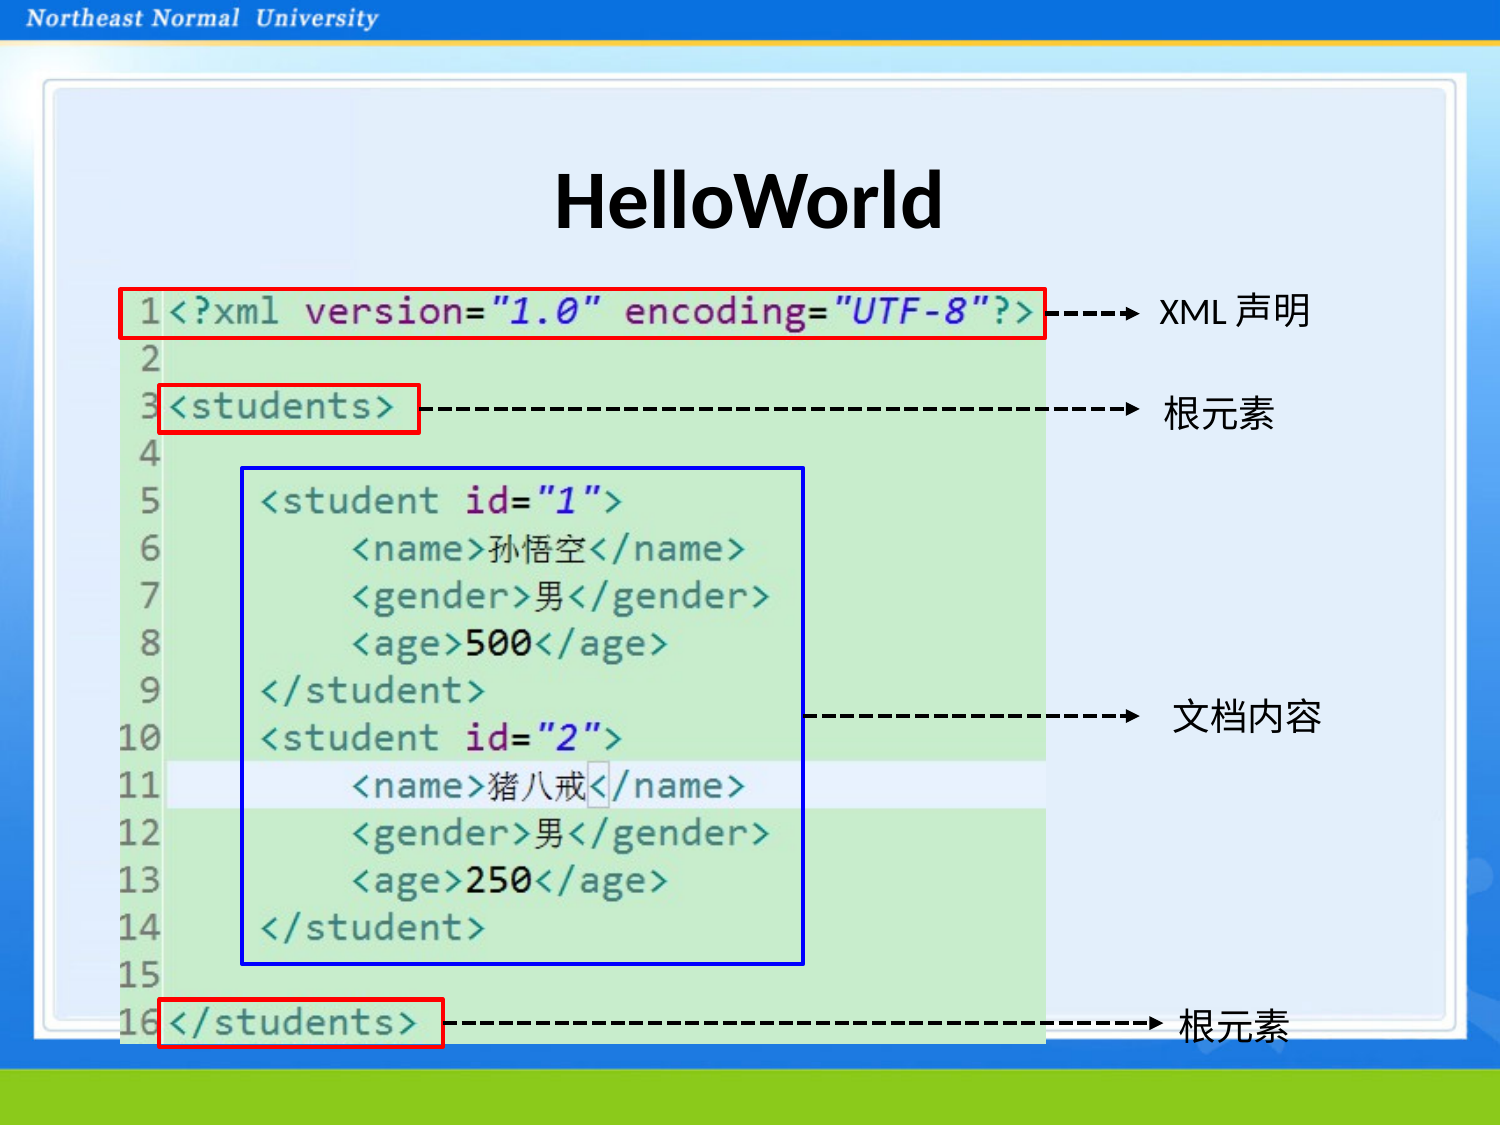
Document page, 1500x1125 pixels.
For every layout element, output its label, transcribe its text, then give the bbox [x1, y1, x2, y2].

text_box XML声明 [1144, 280, 1326, 340]
text_box 文档内容 [1158, 685, 1338, 746]
title HelloWorld [75, 101, 1425, 290]
text_box 根元素 [1164, 995, 1307, 1056]
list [120, 289, 1046, 1045]
picture [0, 0, 1500, 1125]
text_box 根元素 [1148, 383, 1292, 443]
